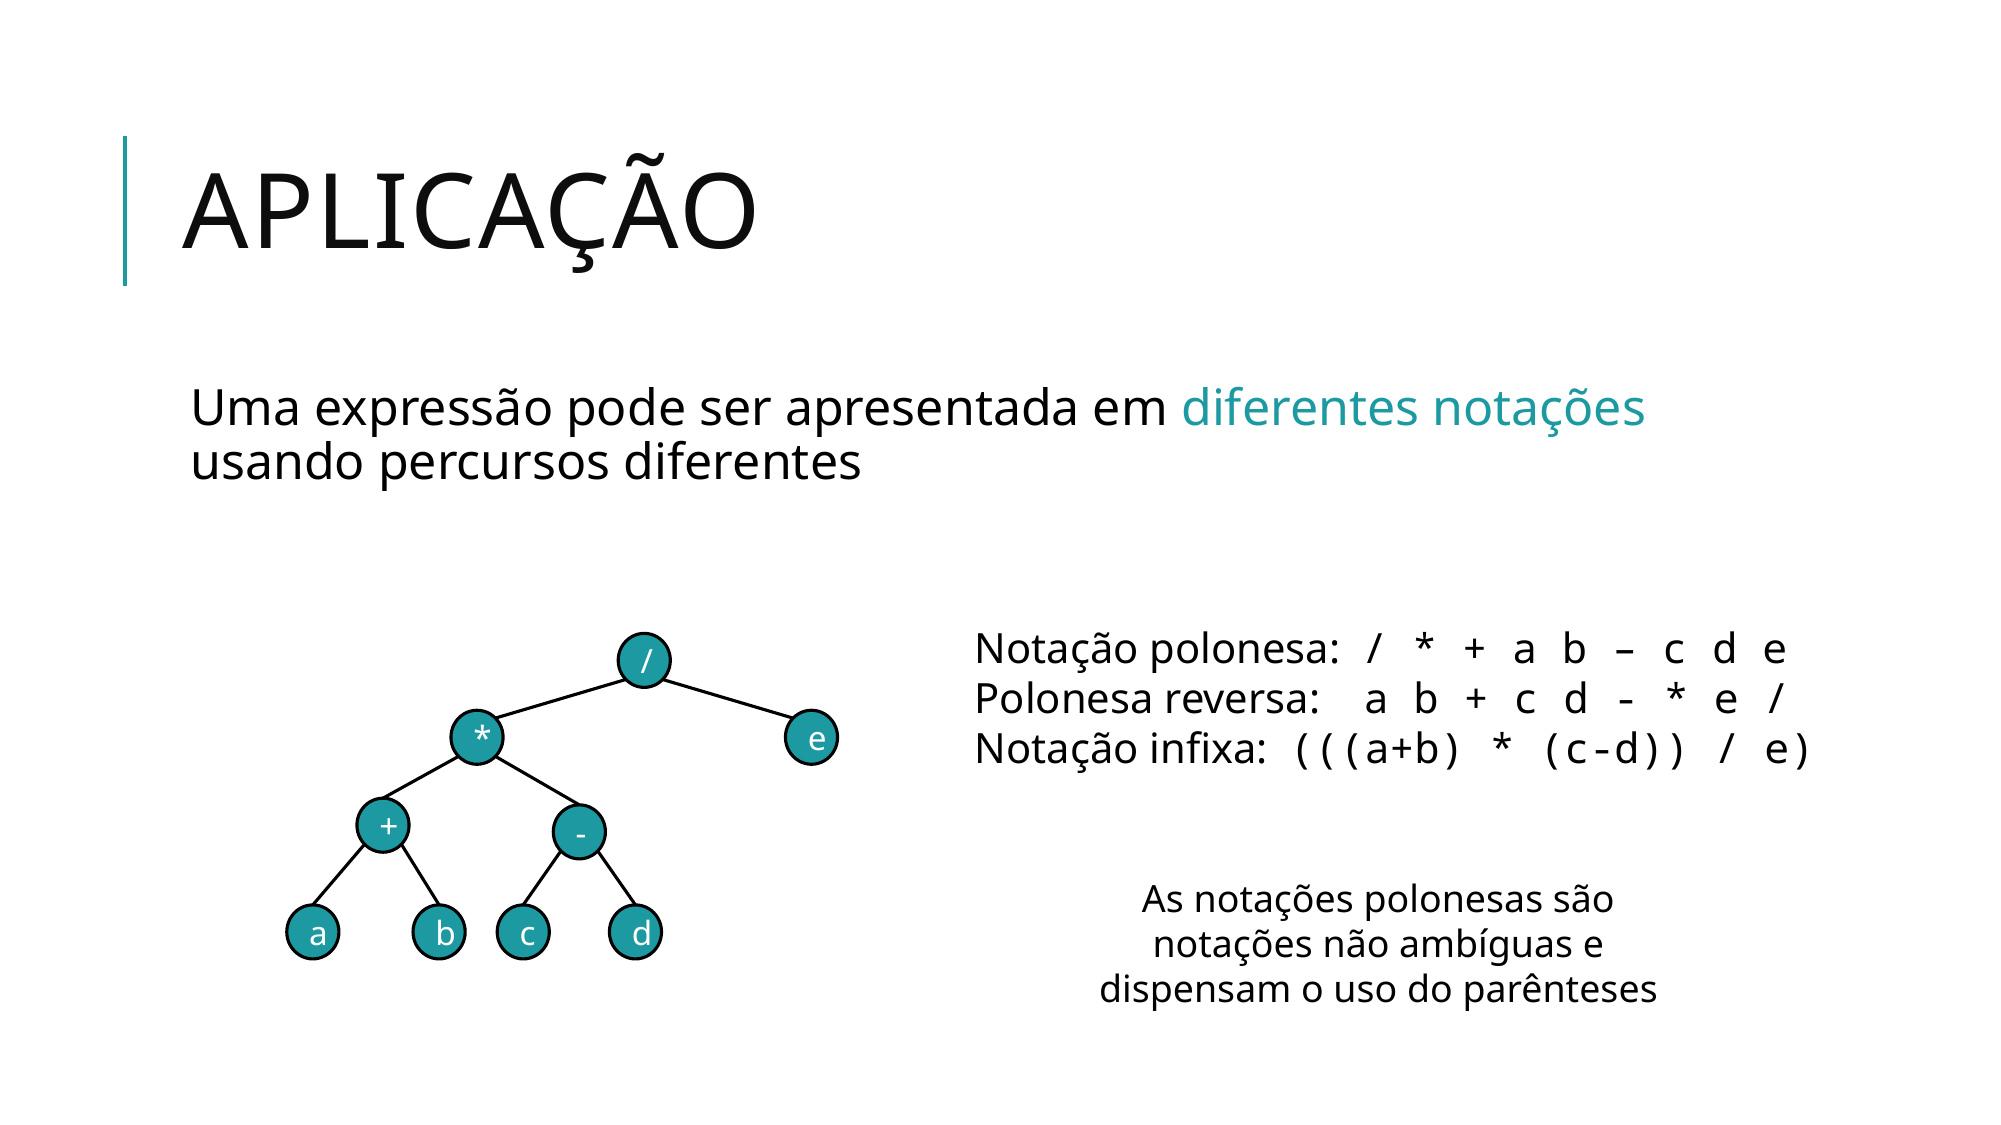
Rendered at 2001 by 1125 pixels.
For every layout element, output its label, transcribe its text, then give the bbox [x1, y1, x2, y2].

text_box Notação polonesa: / * + a b – c d e Polonesa reversa: a b + c d - * e / Notação infixa: (((a+b) * (c-d)) / e) [959, 613, 1830, 779]
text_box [286, 633, 838, 960]
title Aplicação [168, 96, 1763, 342]
list Uma expressão pode ser apresentada em diferentes notações usando percursos diferentes [168, 375, 1763, 1035]
text_box As notações polonesas são notações não ambíguas e dispensam o uso do parênteses [1070, 867, 1687, 1018]
